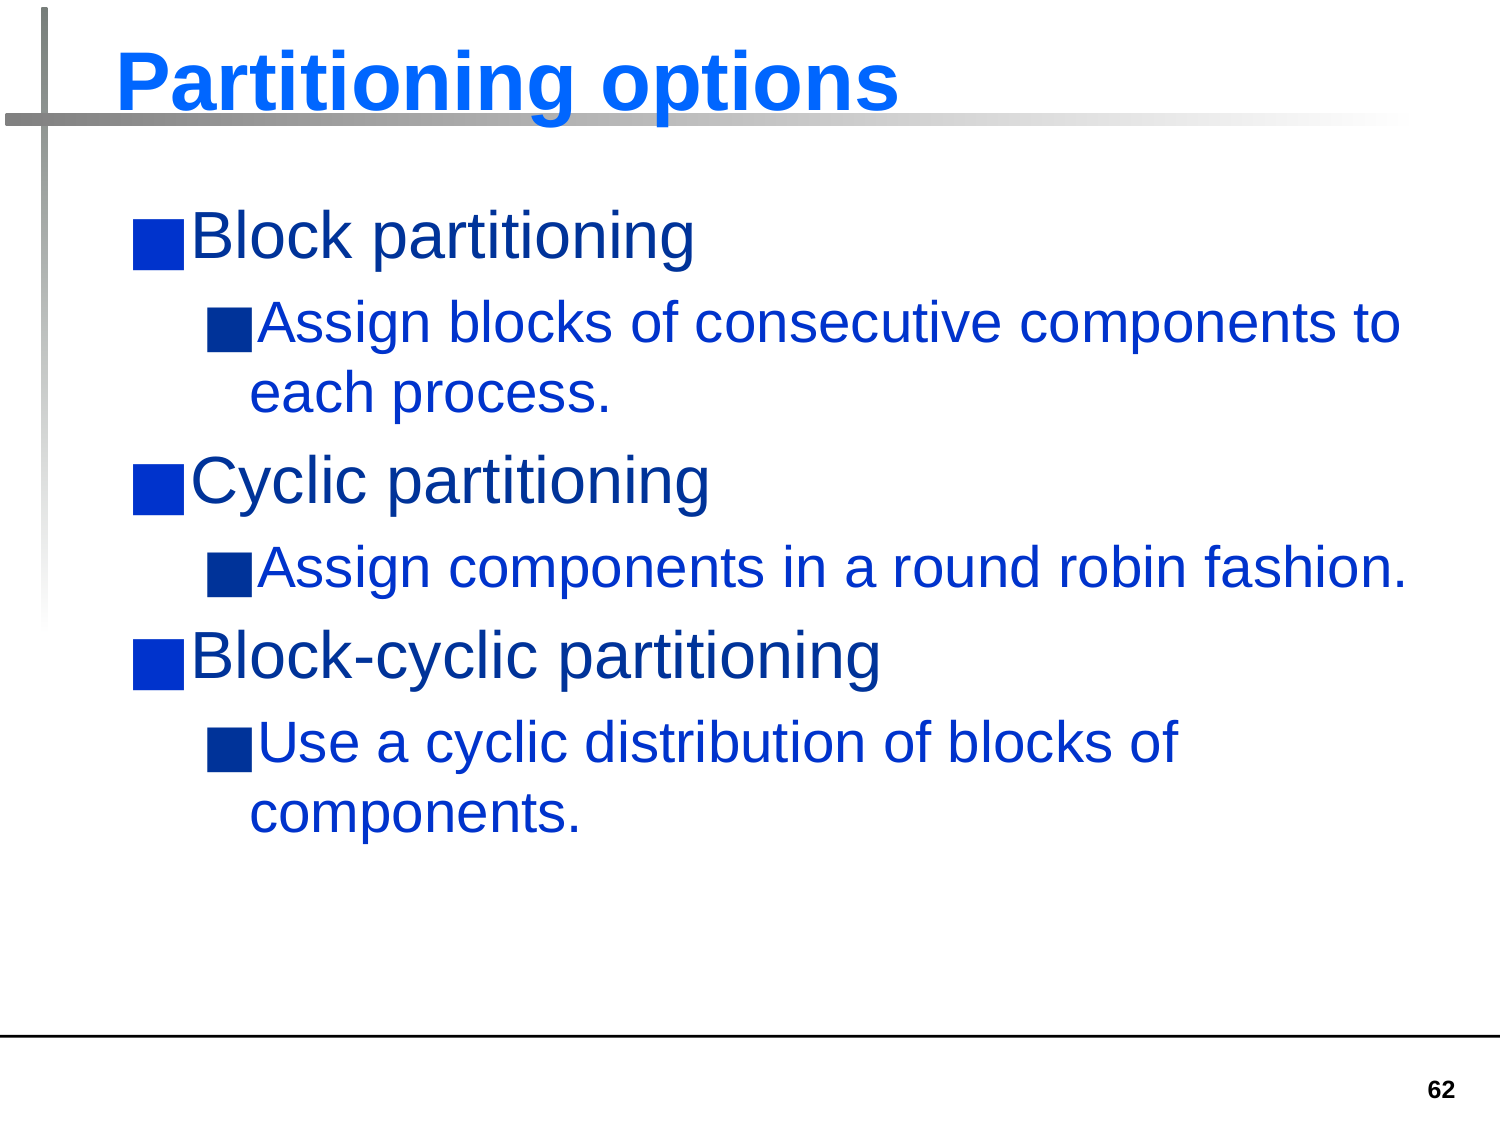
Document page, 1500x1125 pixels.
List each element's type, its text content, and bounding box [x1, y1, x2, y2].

list Block partitioning Assign blocks of consecutive components to each process. Cyclic partitioning Assign components in a round robin fashion. Block-cyclic partitioning Use a cyclic distribution of blocks of components. [112, 184, 1469, 1024]
title Partitioning options [100, 0, 1459, 135]
